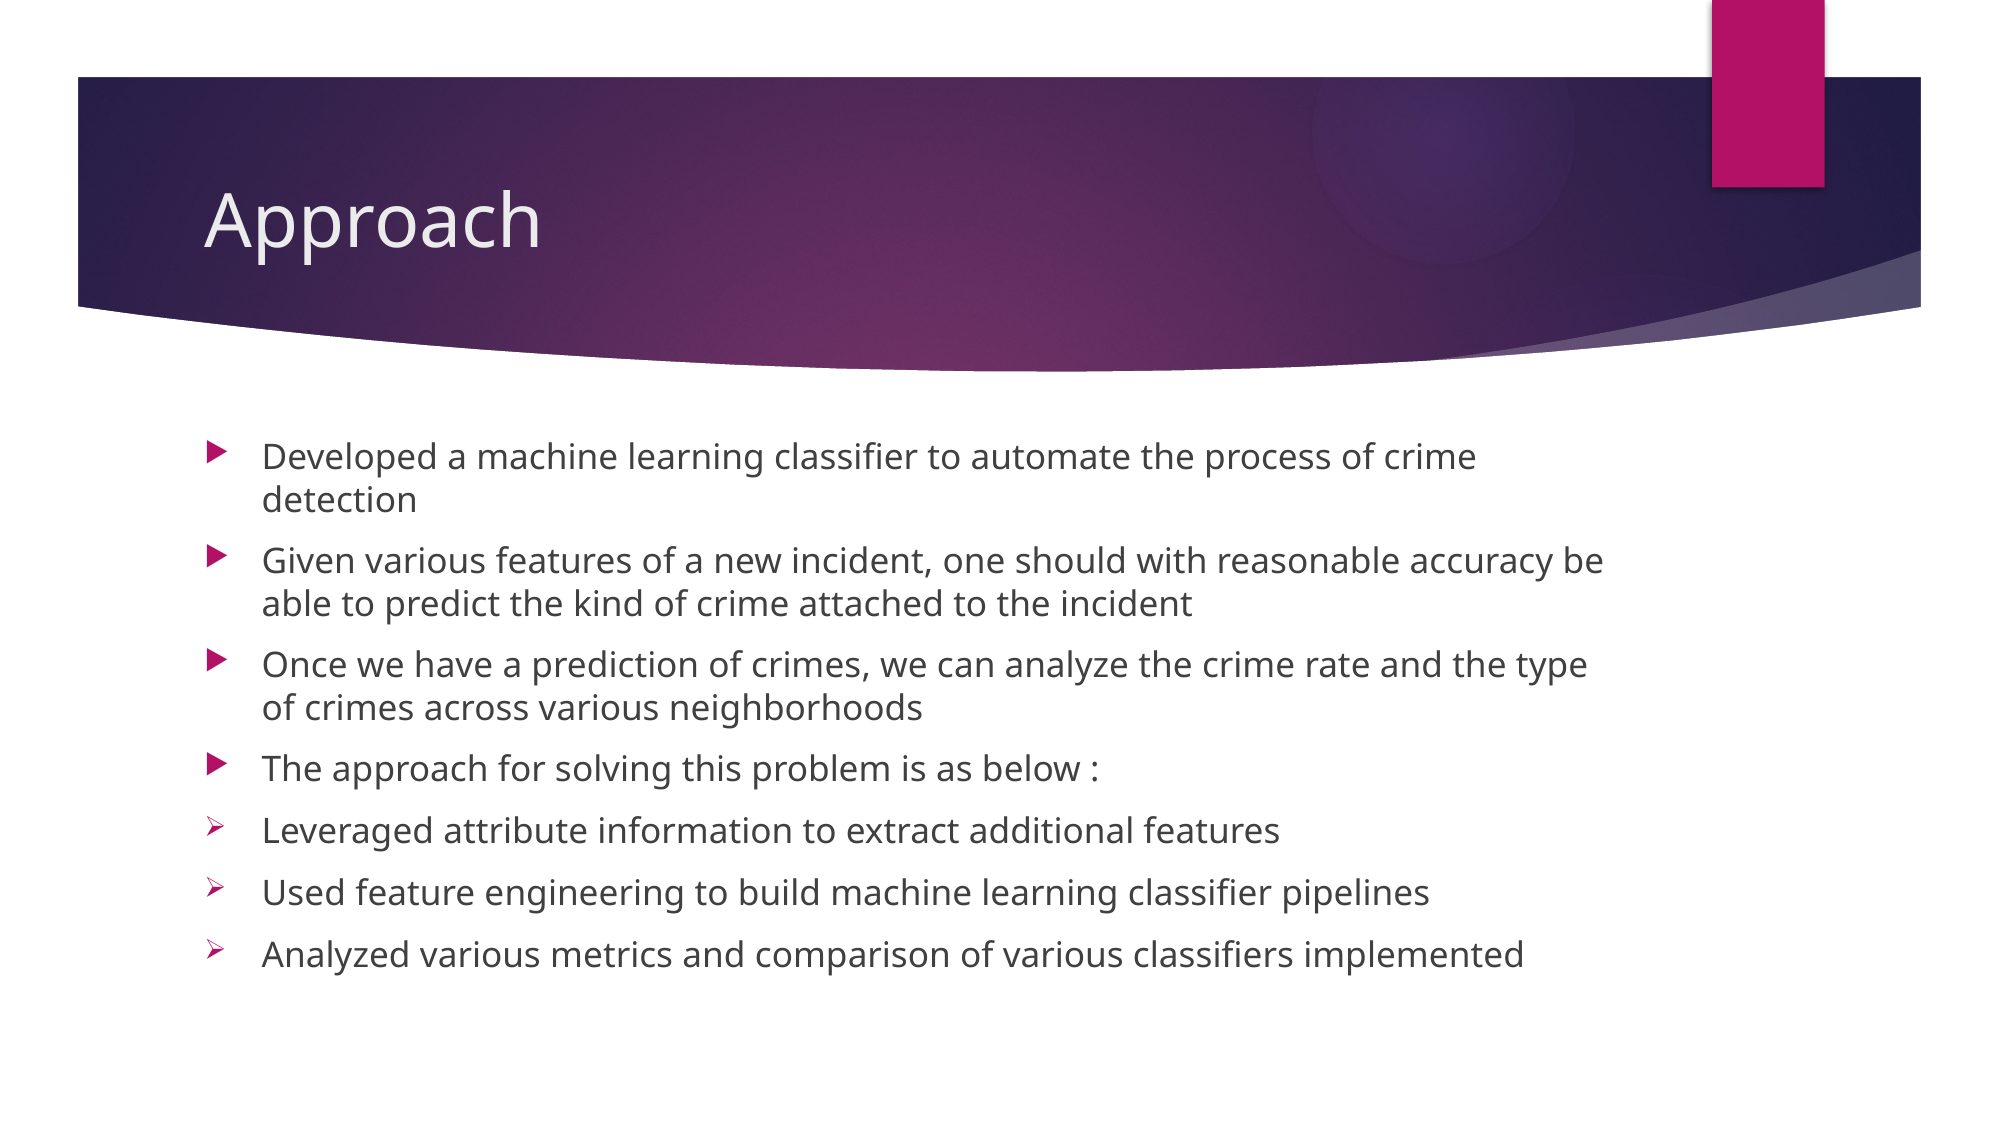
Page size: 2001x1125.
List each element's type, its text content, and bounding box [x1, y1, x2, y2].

list Developed a machine learning classifier to automate the process of crime detection Given various features of a new incident, one should with reasonable accuracy be able to predict the kind of crime attached to the incident Once we have a prediction of crimes, we can analyze the crime rate and the type of crimes across various neighborhoods The approach for solving this problem is as below : Leveraged attribute information to extract additional features Used feature engineering to build machine learning classifier pipelines Analyzed various metrics and comparison of various classifiers implemented [189, 427, 1638, 988]
title Approach [189, 159, 1627, 276]
